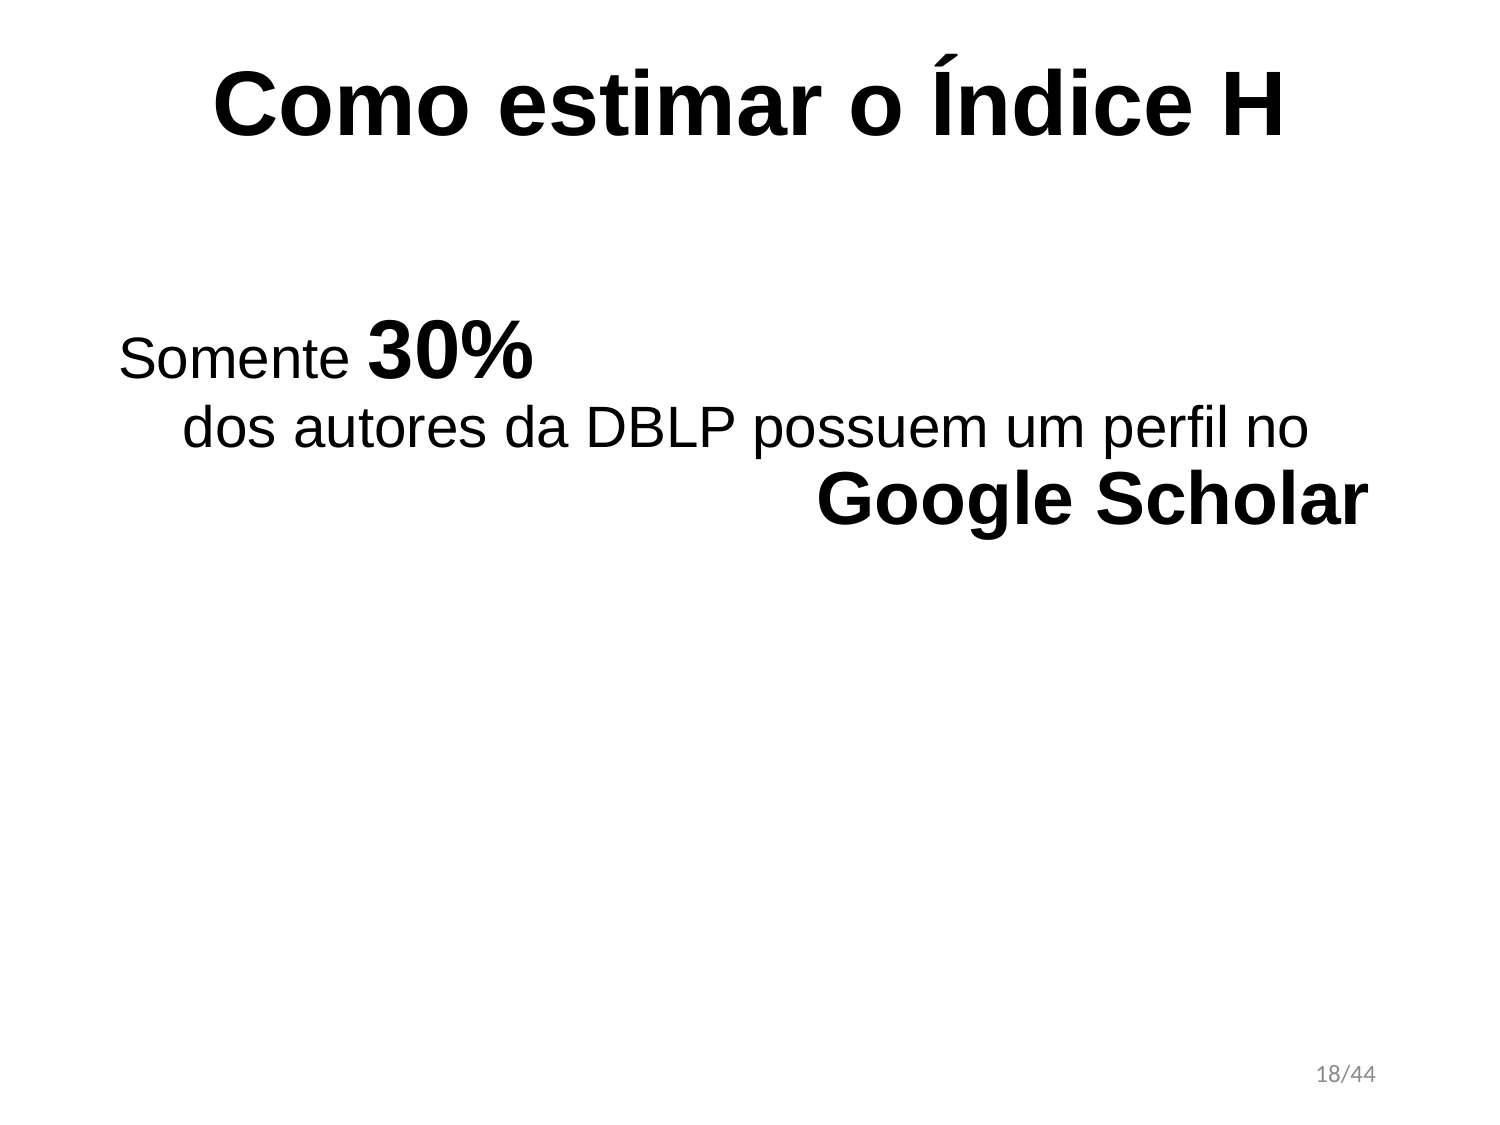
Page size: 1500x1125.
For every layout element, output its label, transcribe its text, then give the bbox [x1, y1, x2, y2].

title Como estimar o Índice H [103, 26, 1397, 186]
slide_number 18/44 [1059, 1042, 1397, 1103]
list Somente 30% dos autores da DBLP possuem um perfil no Google Scholar [103, 299, 1397, 1014]
